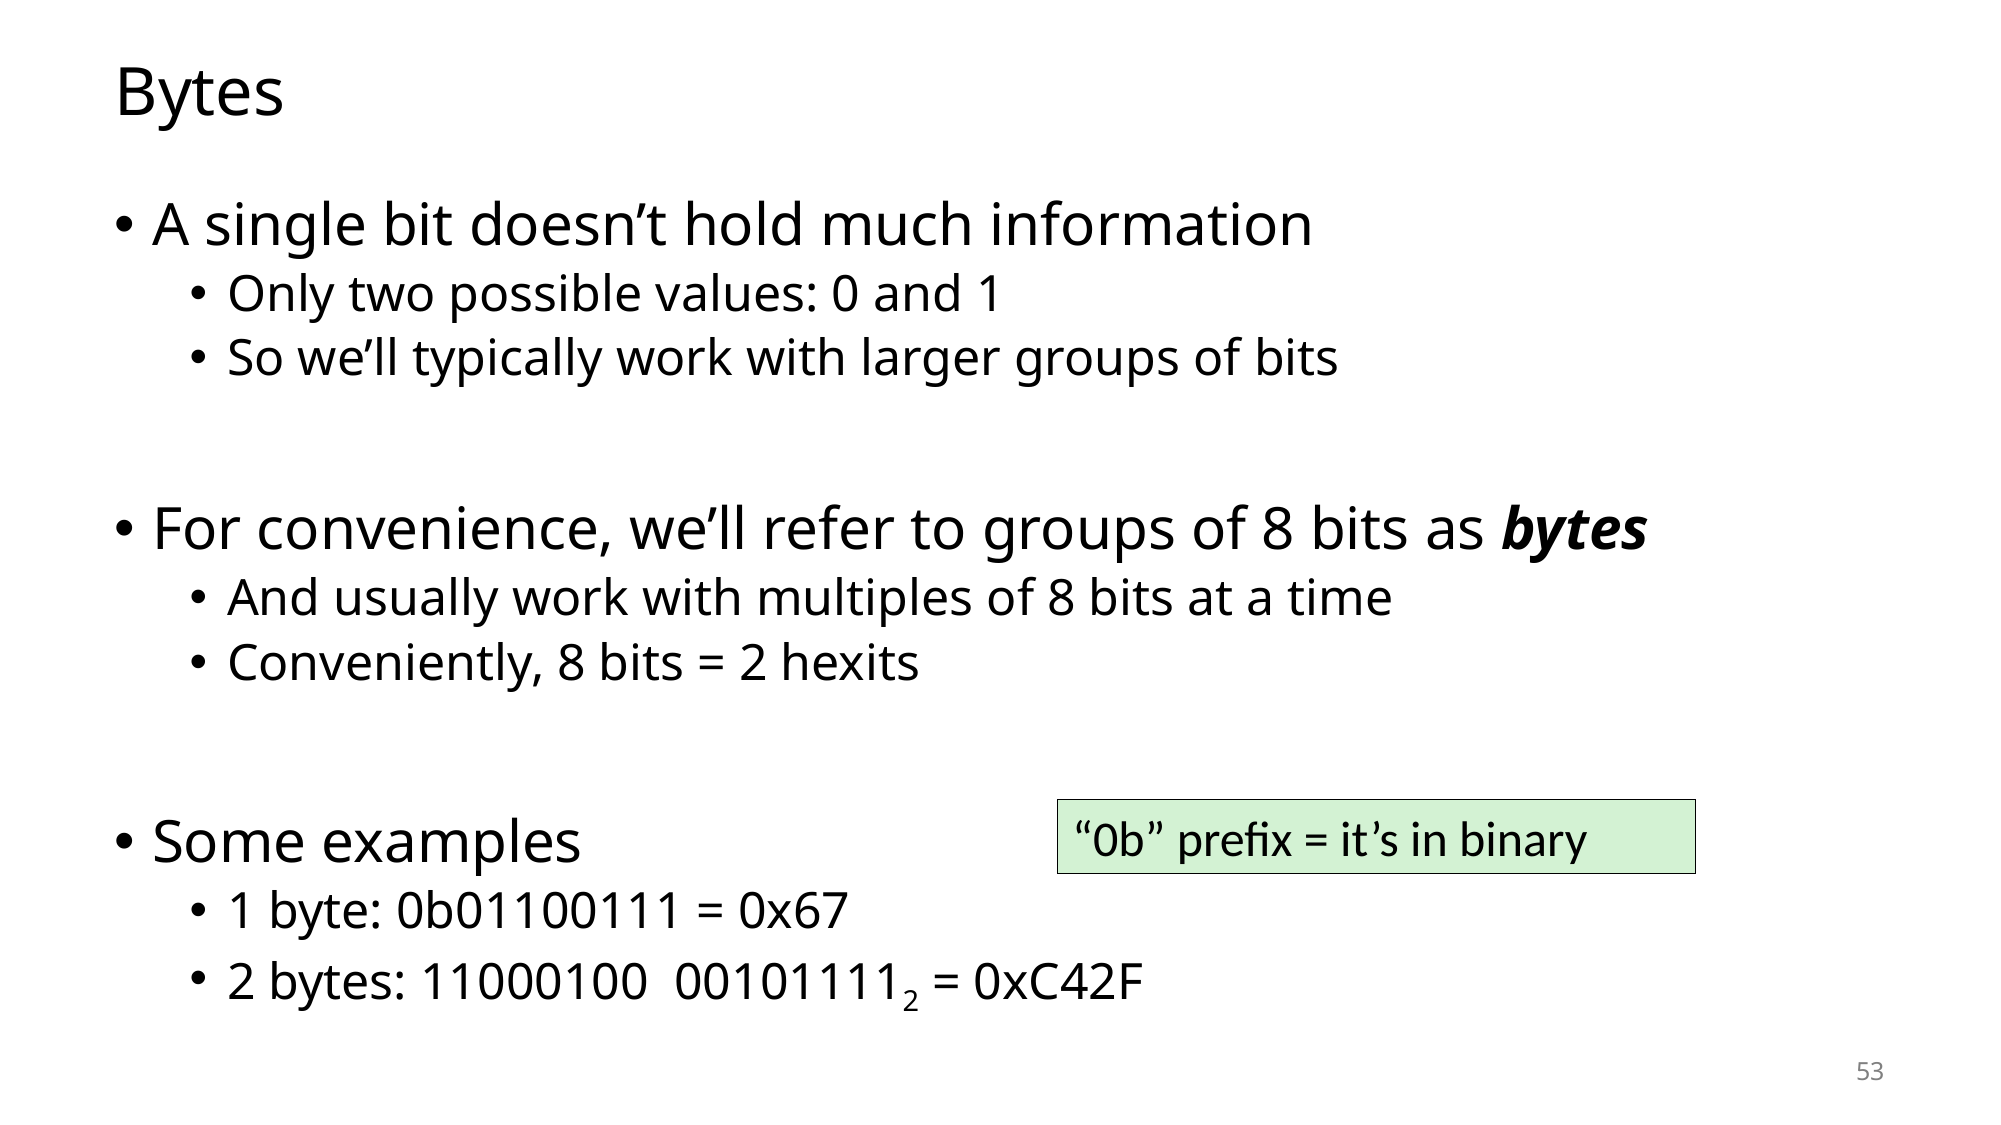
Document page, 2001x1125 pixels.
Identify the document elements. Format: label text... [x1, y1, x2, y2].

title Bytes [99, 37, 1900, 150]
text_box “0b” prefix = it’s in binary [1057, 799, 1696, 874]
list A single bit doesn’t hold much information Only two possible values: 0 and 1 So we’ll typically work with larger groups of bits For convenience, we’ll refer to groups of 8 bits as bytes And usually work with multiples of 8 bits at a time Conveniently, 8 bits = 2 hexits Some examples 1 byte: 0b01100111 = 0x67 2 bytes: 11000100 001011112 = 0xC42F [99, 187, 1900, 1013]
slide_number 53 [1749, 1042, 1900, 1103]
